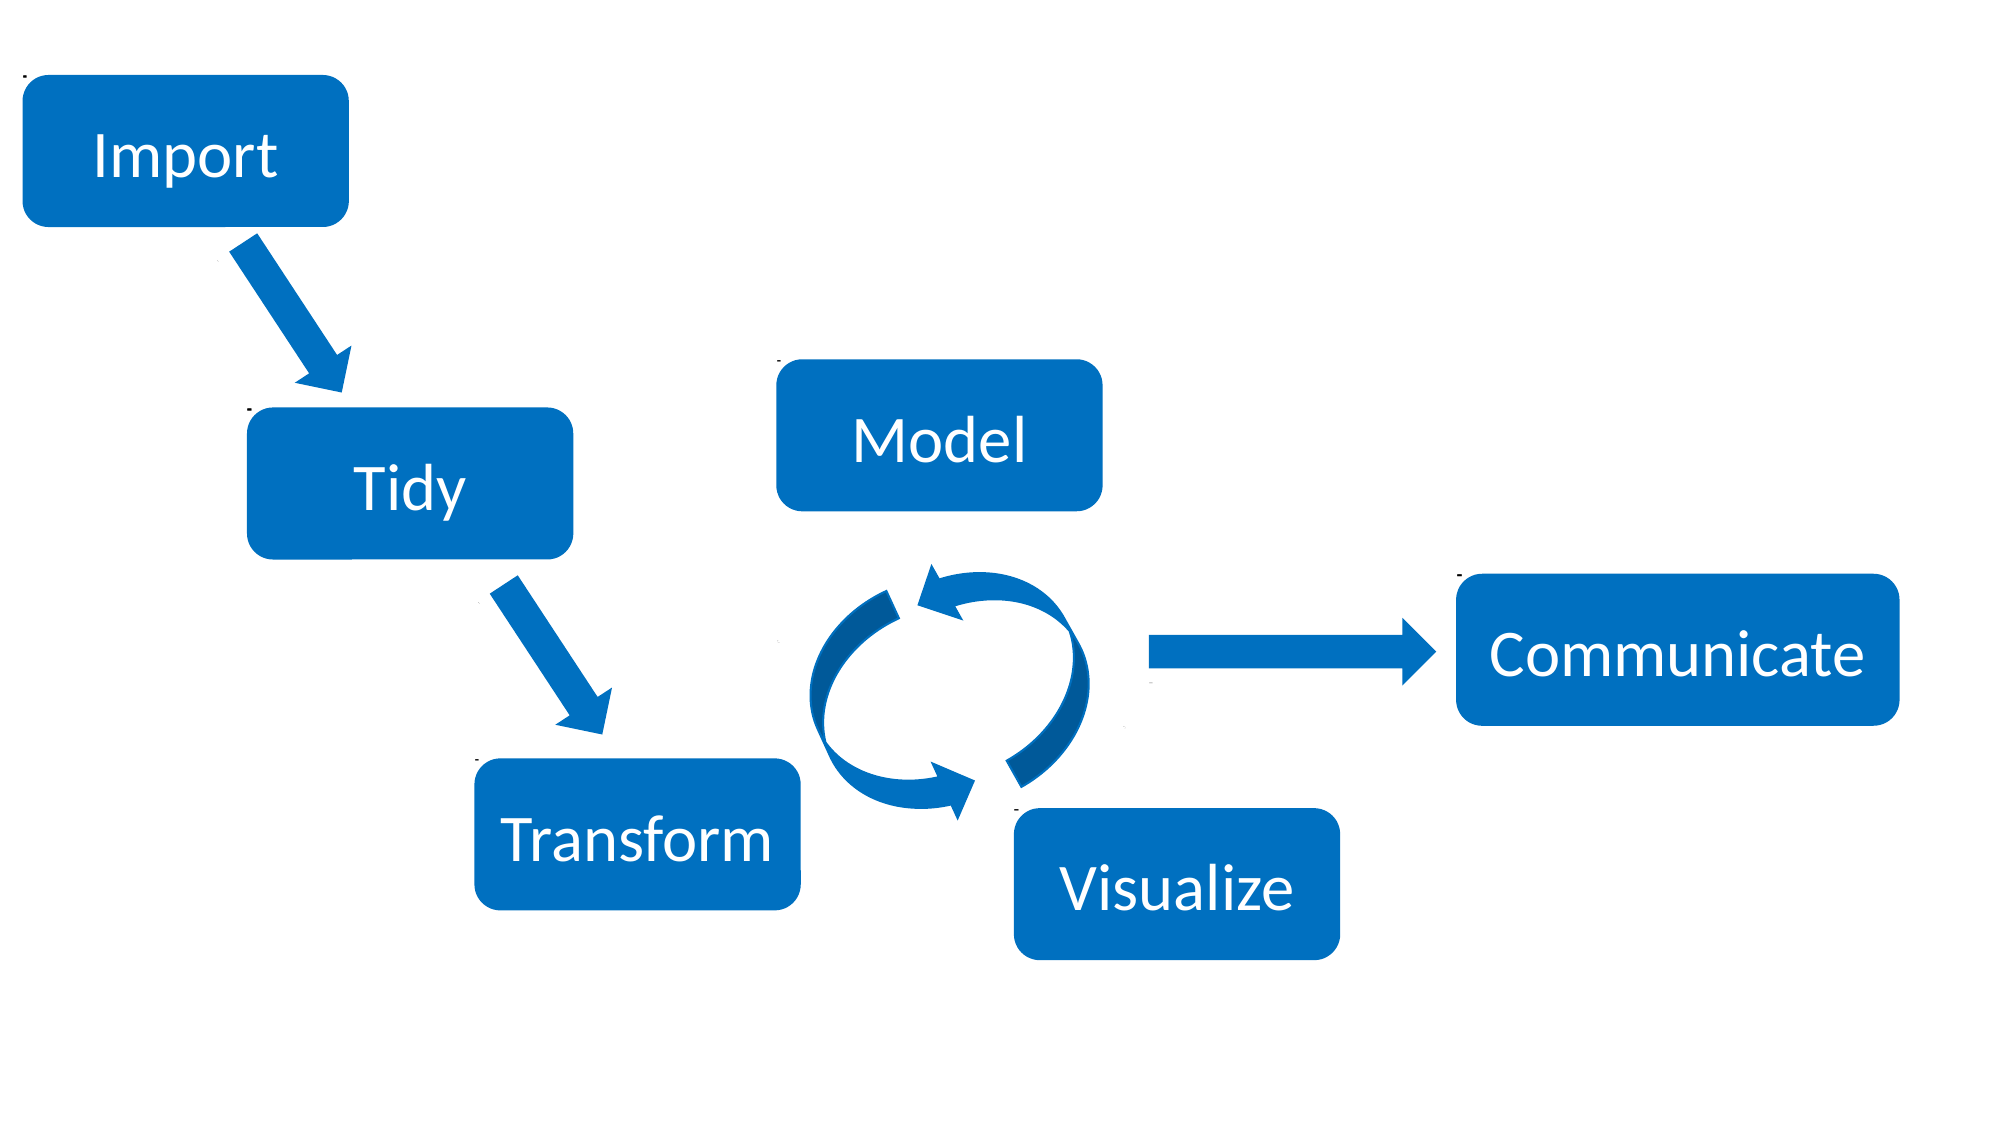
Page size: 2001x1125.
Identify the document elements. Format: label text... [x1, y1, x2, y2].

text_box Transform [474, 758, 801, 911]
text_box [229, 233, 352, 393]
text_box Tidy [246, 407, 574, 560]
text_box Model [776, 359, 1103, 512]
text_box Visualize [1013, 808, 1341, 961]
text_box Import [22, 74, 349, 228]
text_box Communicate [1456, 573, 1900, 726]
text_box [489, 575, 613, 735]
text_box [1148, 617, 1437, 686]
text_box [917, 563, 1090, 789]
text_box [809, 589, 976, 821]
